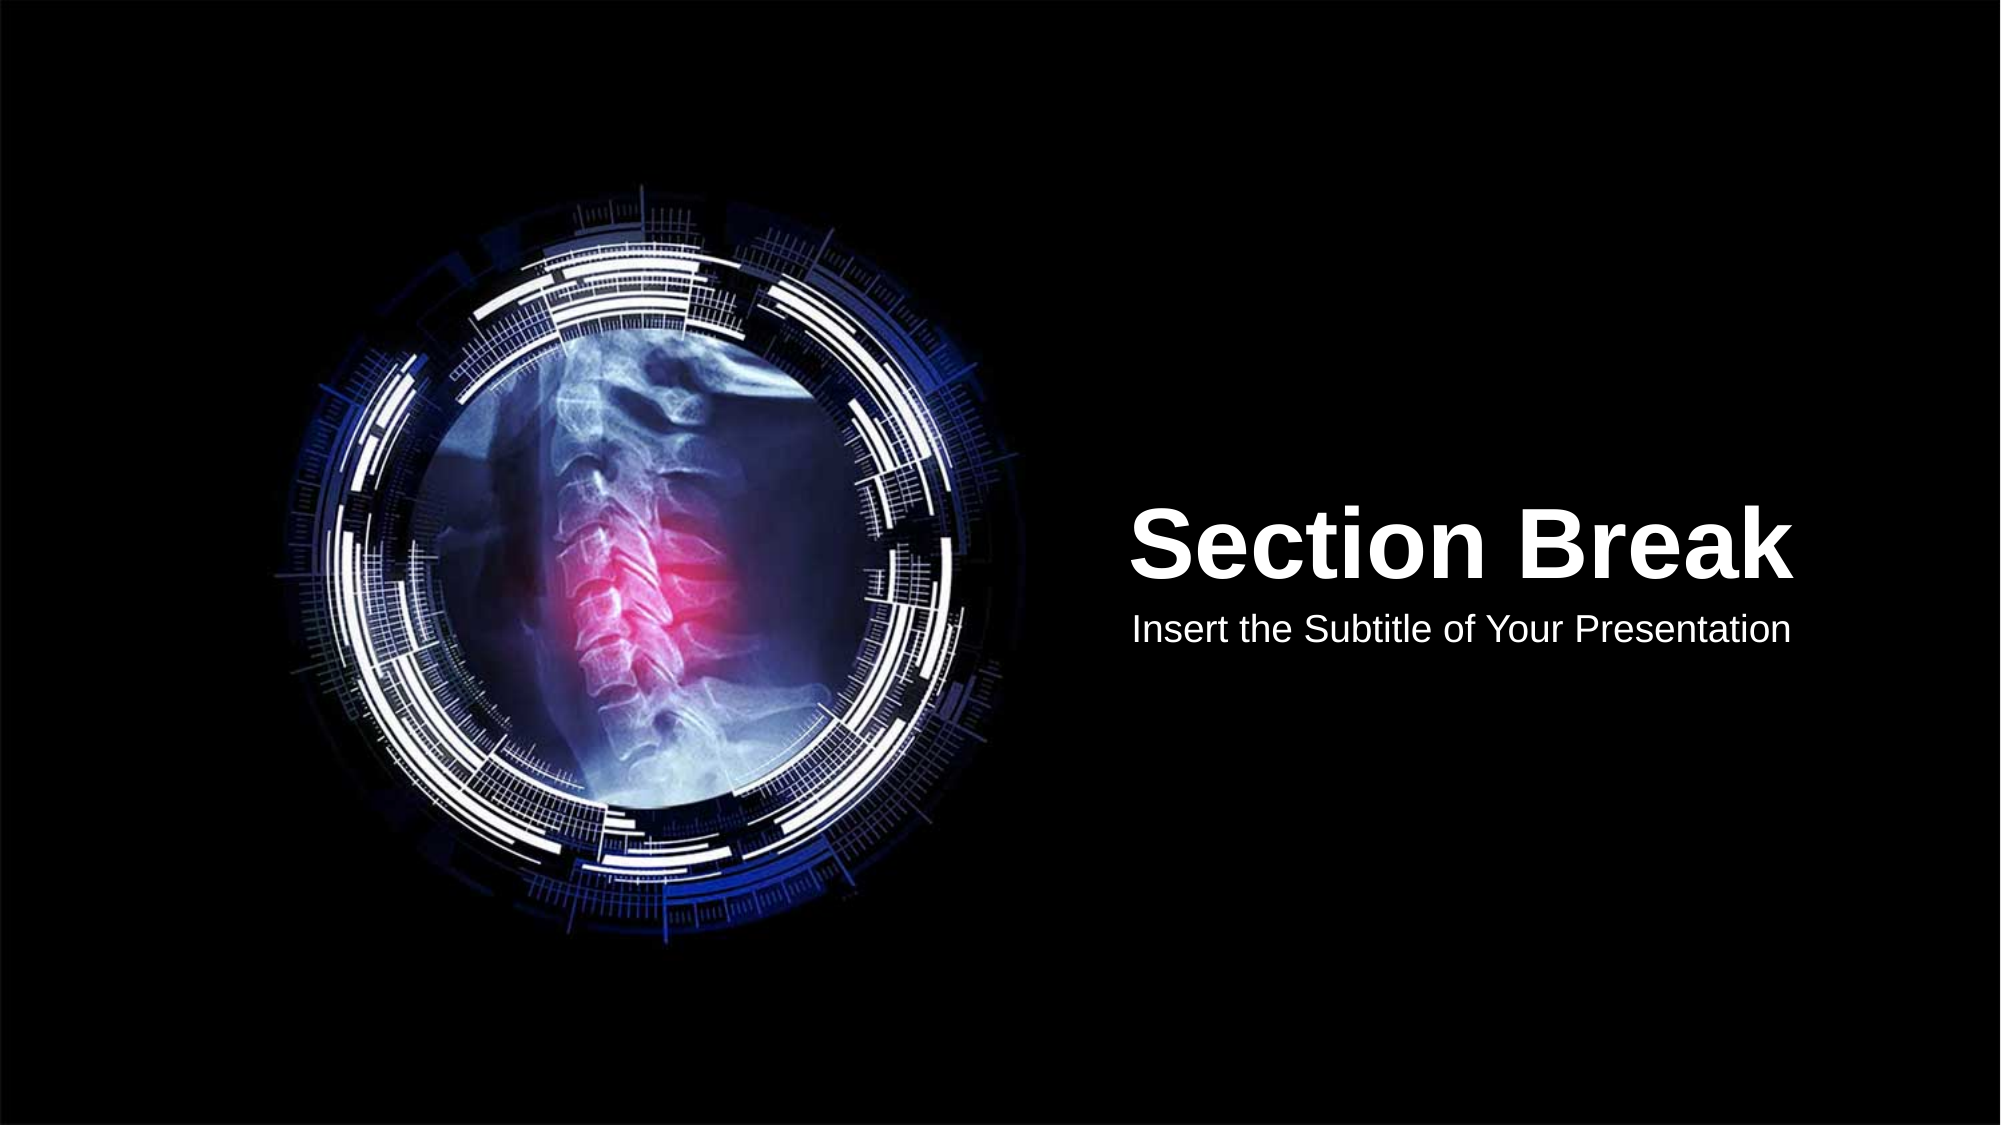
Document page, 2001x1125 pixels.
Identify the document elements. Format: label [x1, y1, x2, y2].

text_box [1113, 470, 1901, 658]
picture [0, 0, 2001, 1125]
